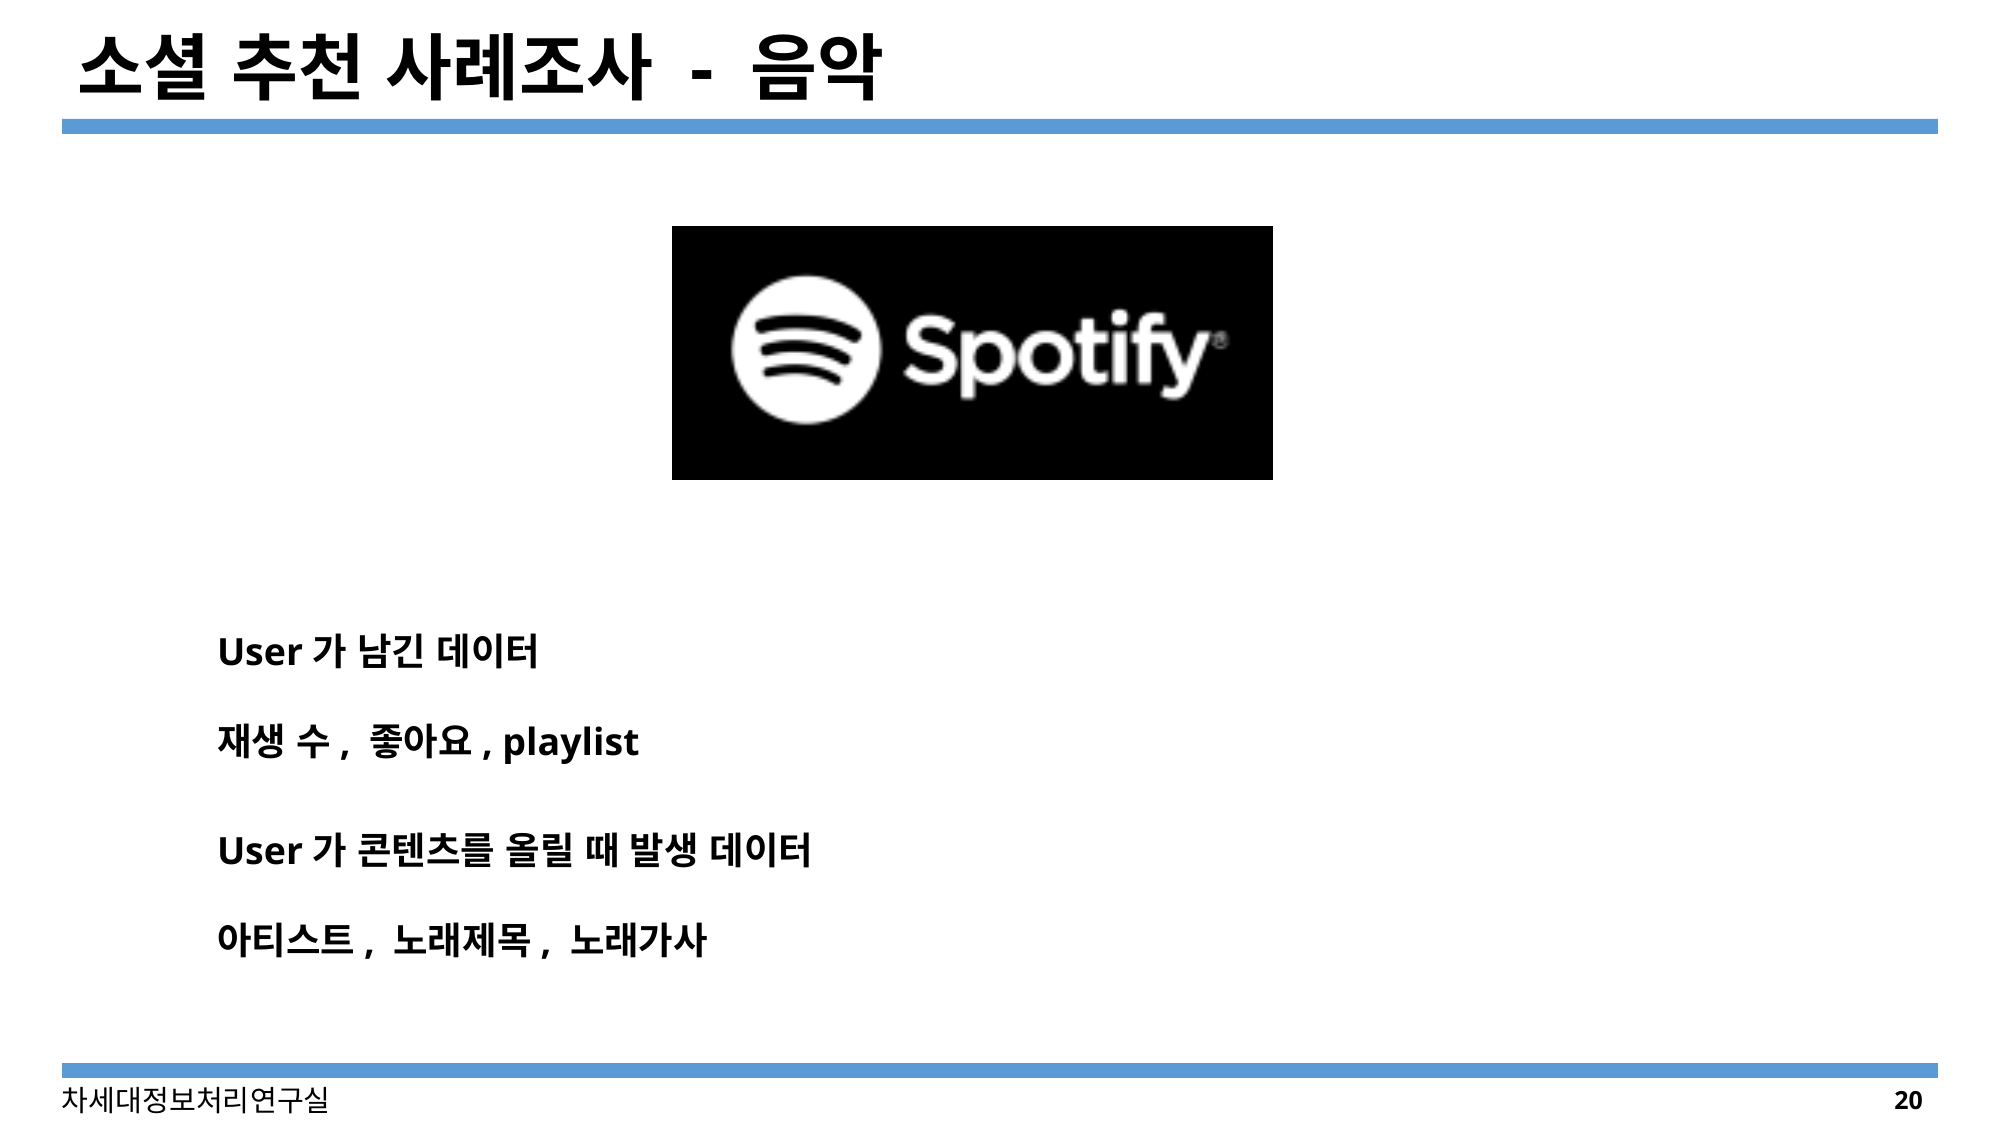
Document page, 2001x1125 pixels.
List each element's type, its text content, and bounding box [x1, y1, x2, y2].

text_box User가 콘텐츠를 올릴 때 발생 데이터 아티스트, 노래제목, 노래가사 [202, 774, 1549, 970]
title 소셜 추천 사례조사 - 음악 [62, 24, 1564, 118]
picture [672, 226, 1273, 480]
slide_number 20 [1487, 1079, 1938, 1125]
text_box User가 남긴 데이터 재생 수, 좋아요, playlist [202, 575, 1549, 770]
